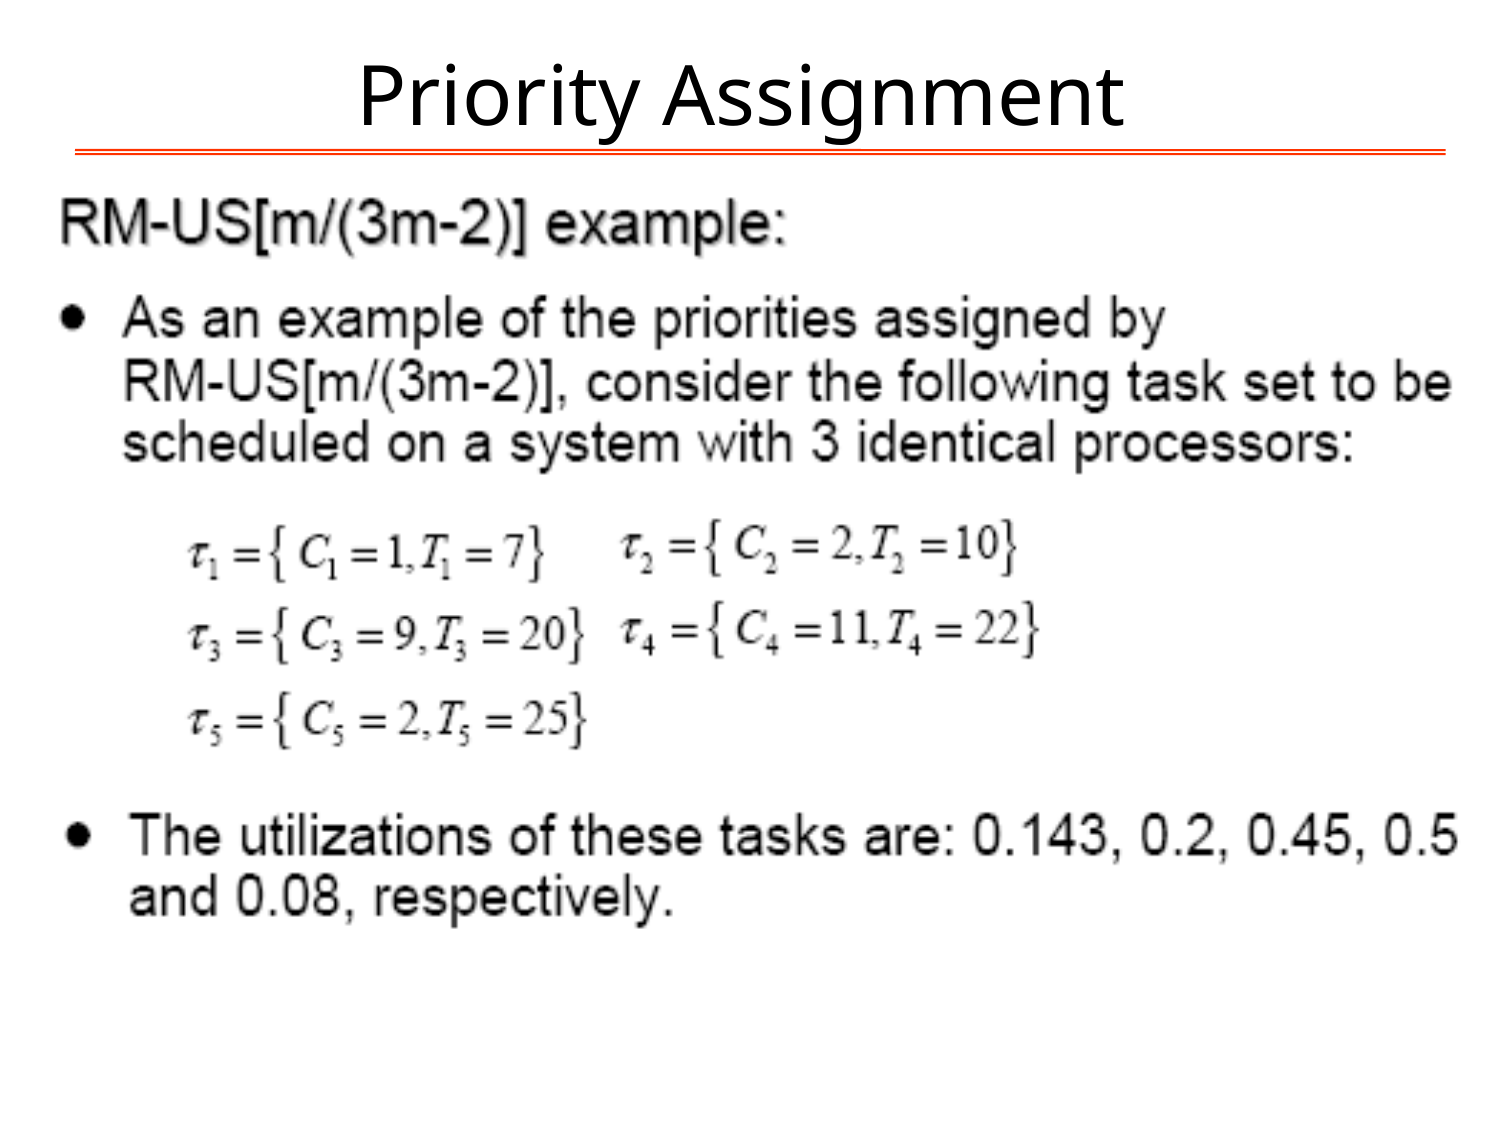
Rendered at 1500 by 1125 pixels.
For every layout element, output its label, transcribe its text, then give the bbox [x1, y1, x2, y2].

title Priority Assignment [37, 24, 1446, 151]
picture [37, 177, 1475, 938]
